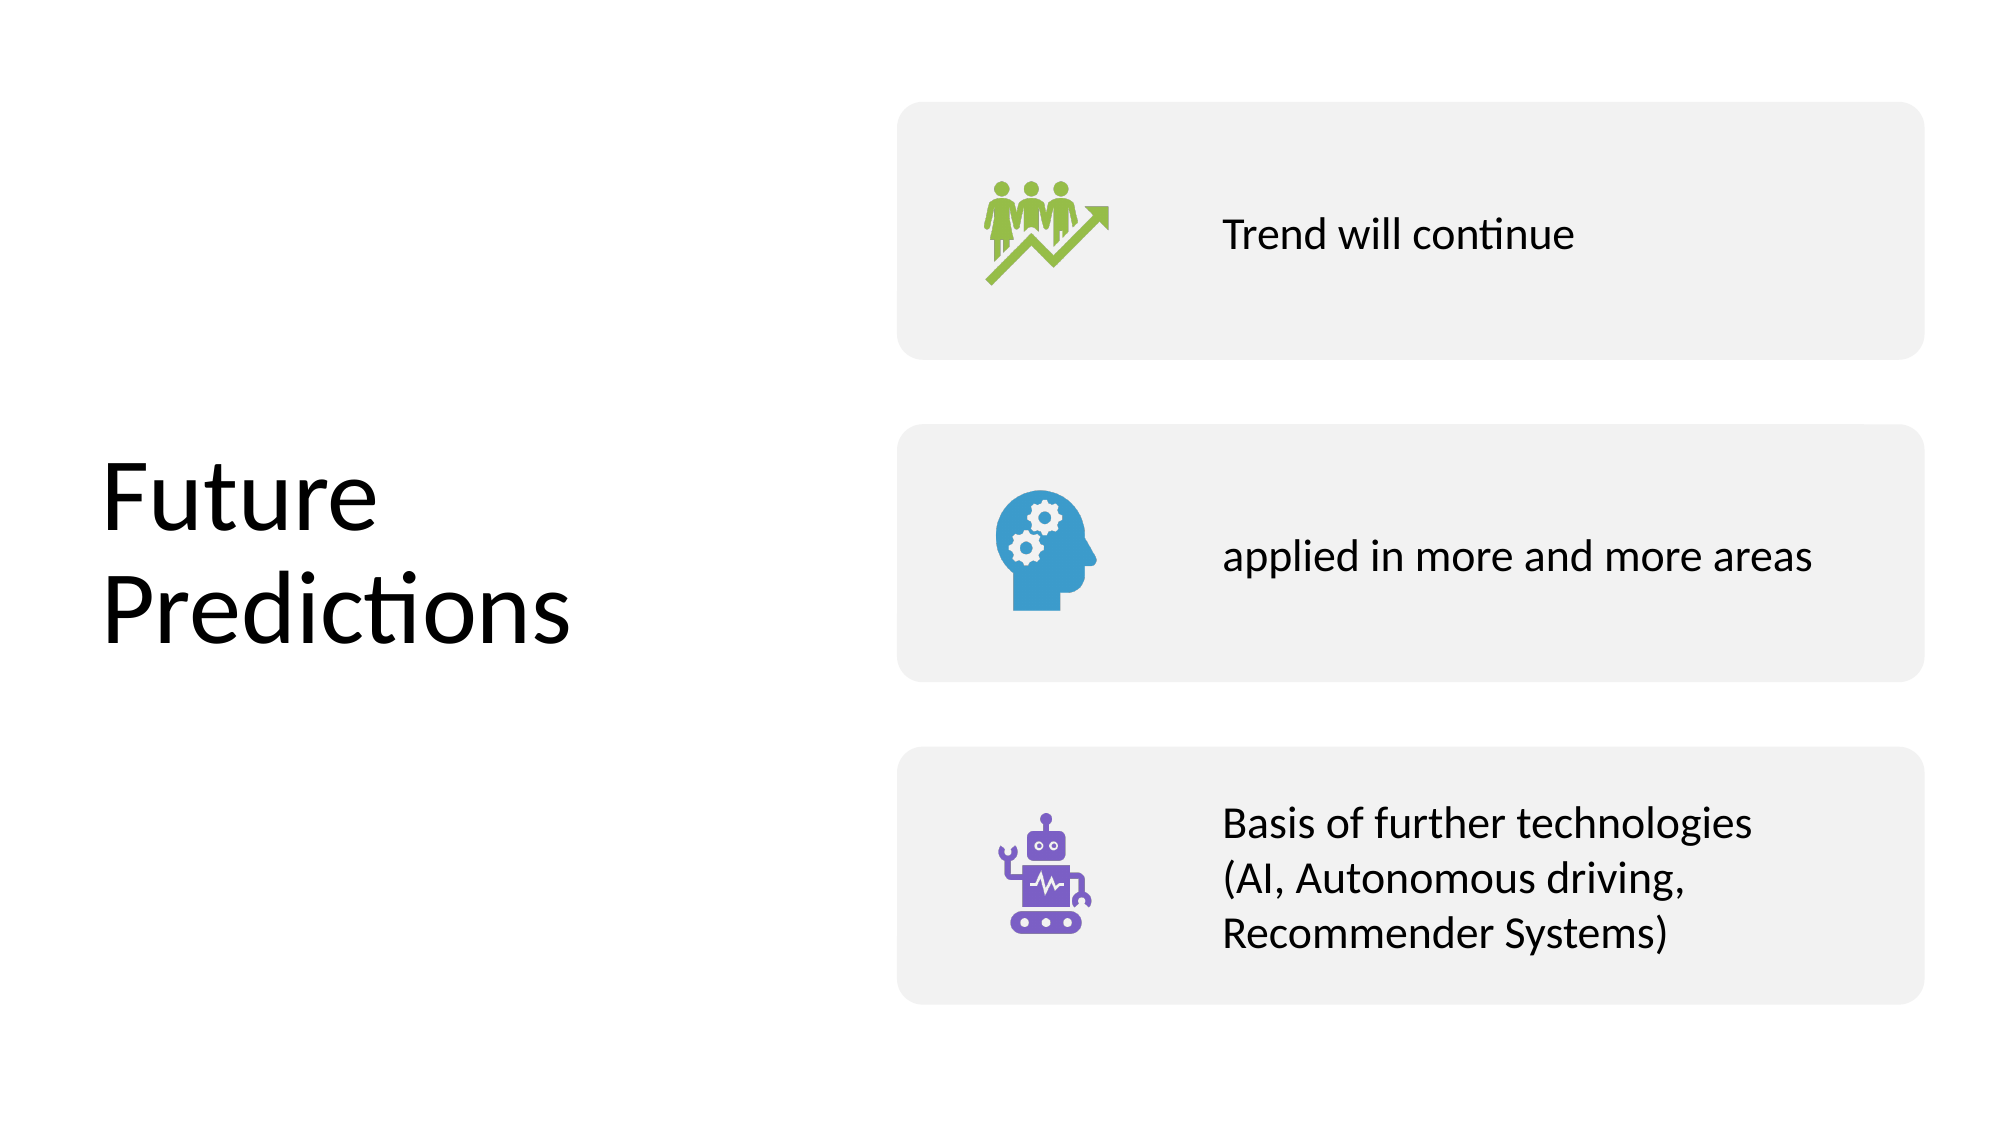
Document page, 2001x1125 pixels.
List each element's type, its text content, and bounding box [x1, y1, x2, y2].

title Future Predictions [86, 101, 711, 1005]
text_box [896, 101, 1925, 1005]
